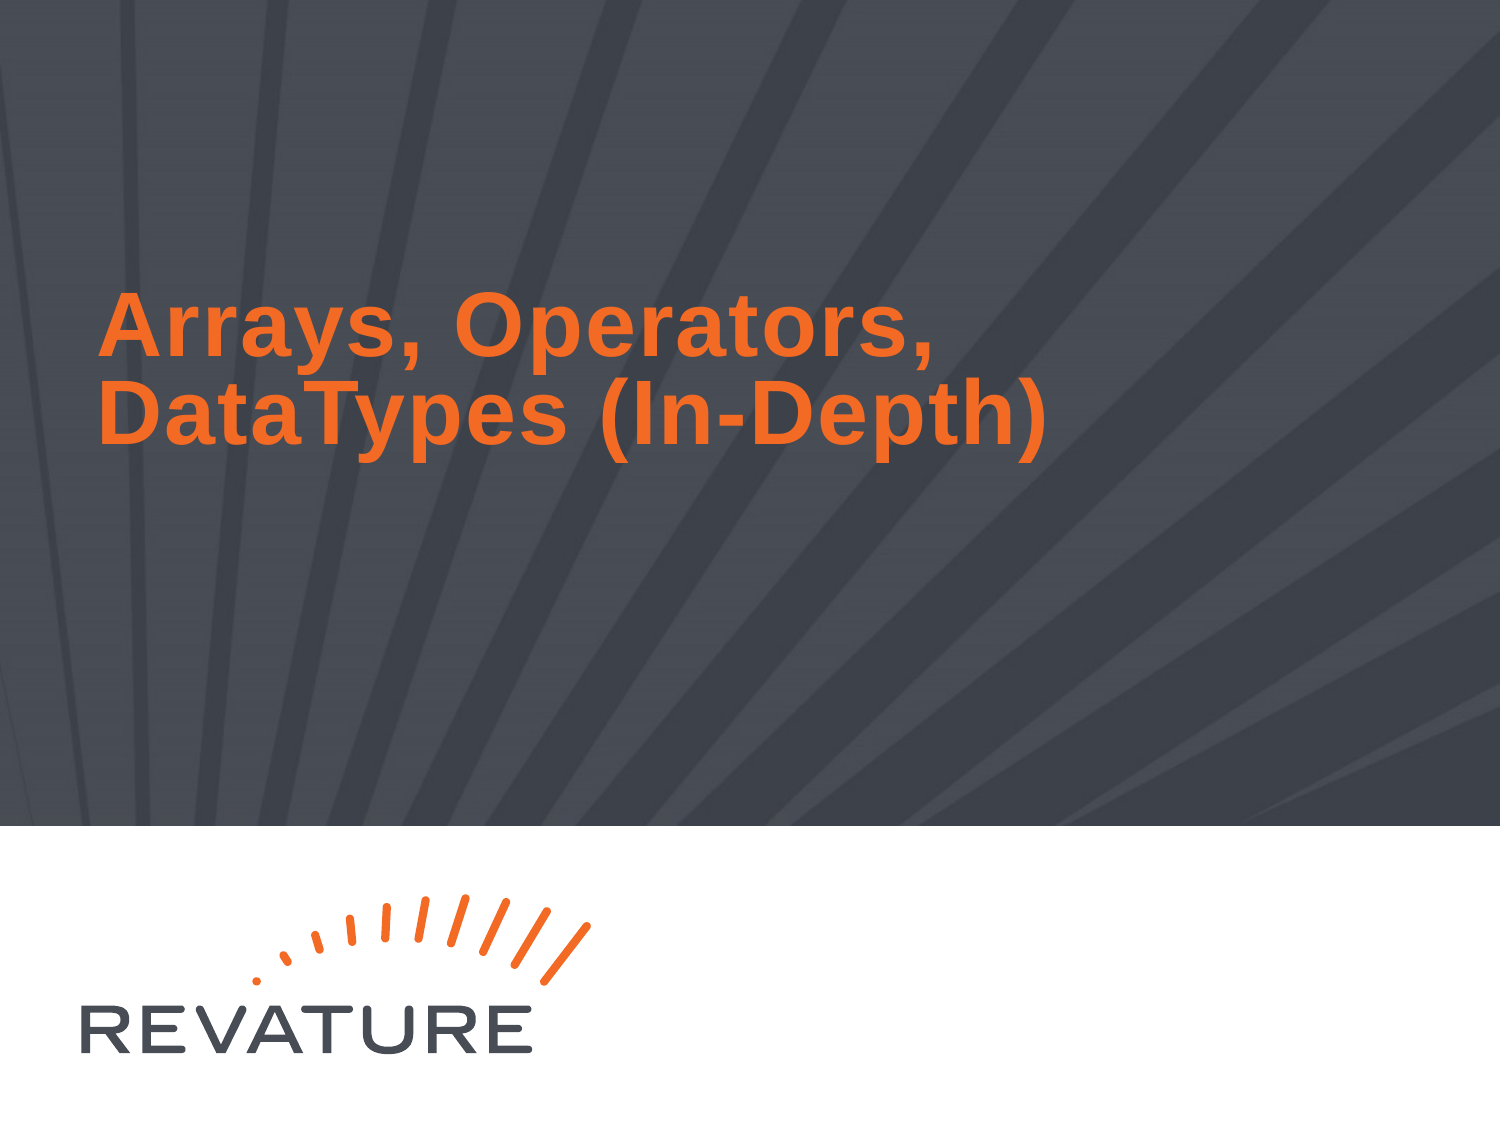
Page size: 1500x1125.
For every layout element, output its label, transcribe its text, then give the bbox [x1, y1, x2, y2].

title Arrays, Operators, DataTypes (In-Depth) [81, 52, 1198, 470]
picture [0, 0, 1500, 826]
